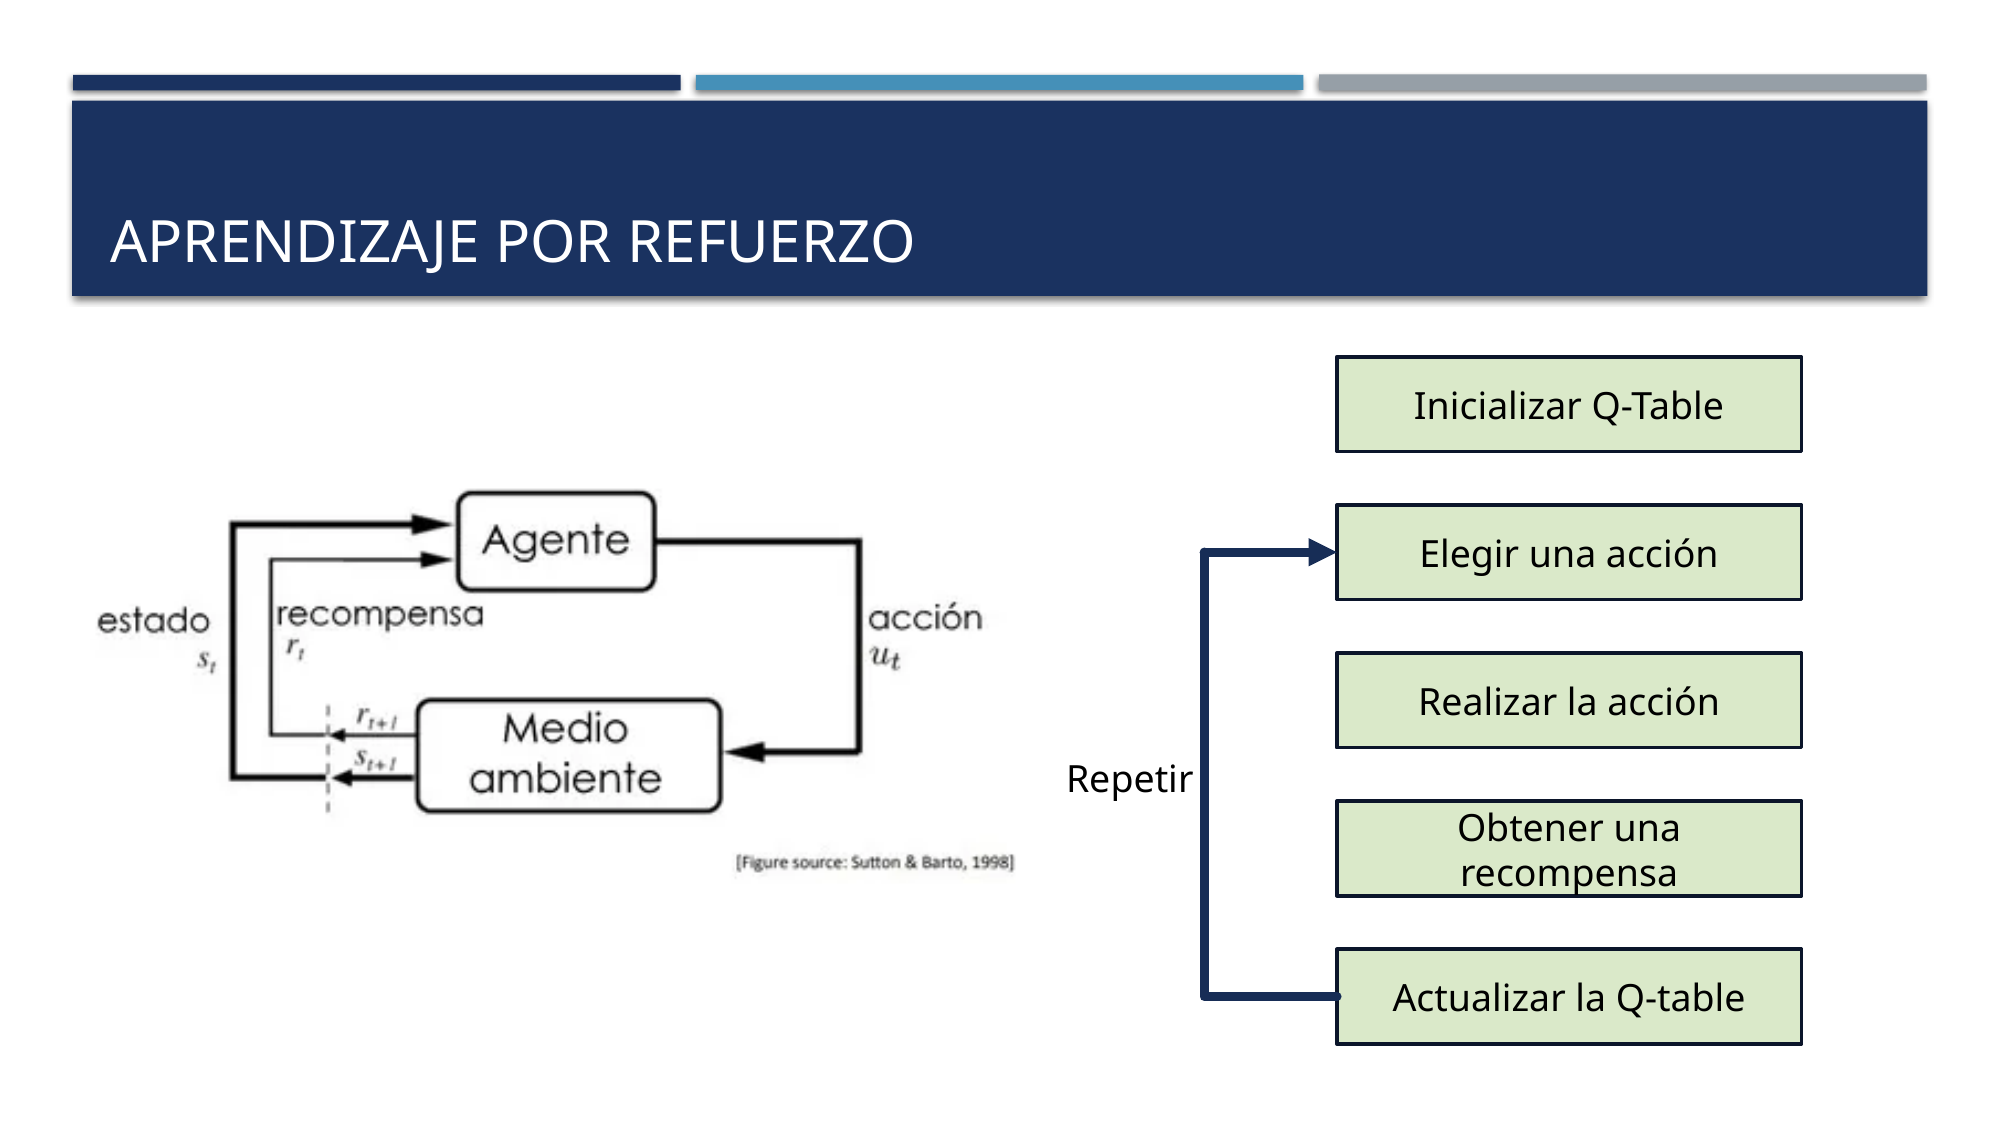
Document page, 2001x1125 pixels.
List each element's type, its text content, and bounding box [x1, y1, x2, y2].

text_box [1203, 560, 1338, 998]
text_box Elegir una acción [1335, 503, 1803, 601]
text_box Realizar la acción [1343, 651, 1803, 749]
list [69, 462, 1041, 896]
text_box Obtener una recompensa [1343, 799, 1803, 898]
title Aprendizaje por refuerzo [95, 115, 1905, 282]
table_cell [1203, 553, 1338, 559]
text_box Repetir [1051, 747, 1197, 808]
text_box Inicializar Q-Table [1335, 355, 1803, 453]
text_box Actualizar la Q-table [1335, 947, 1803, 1046]
